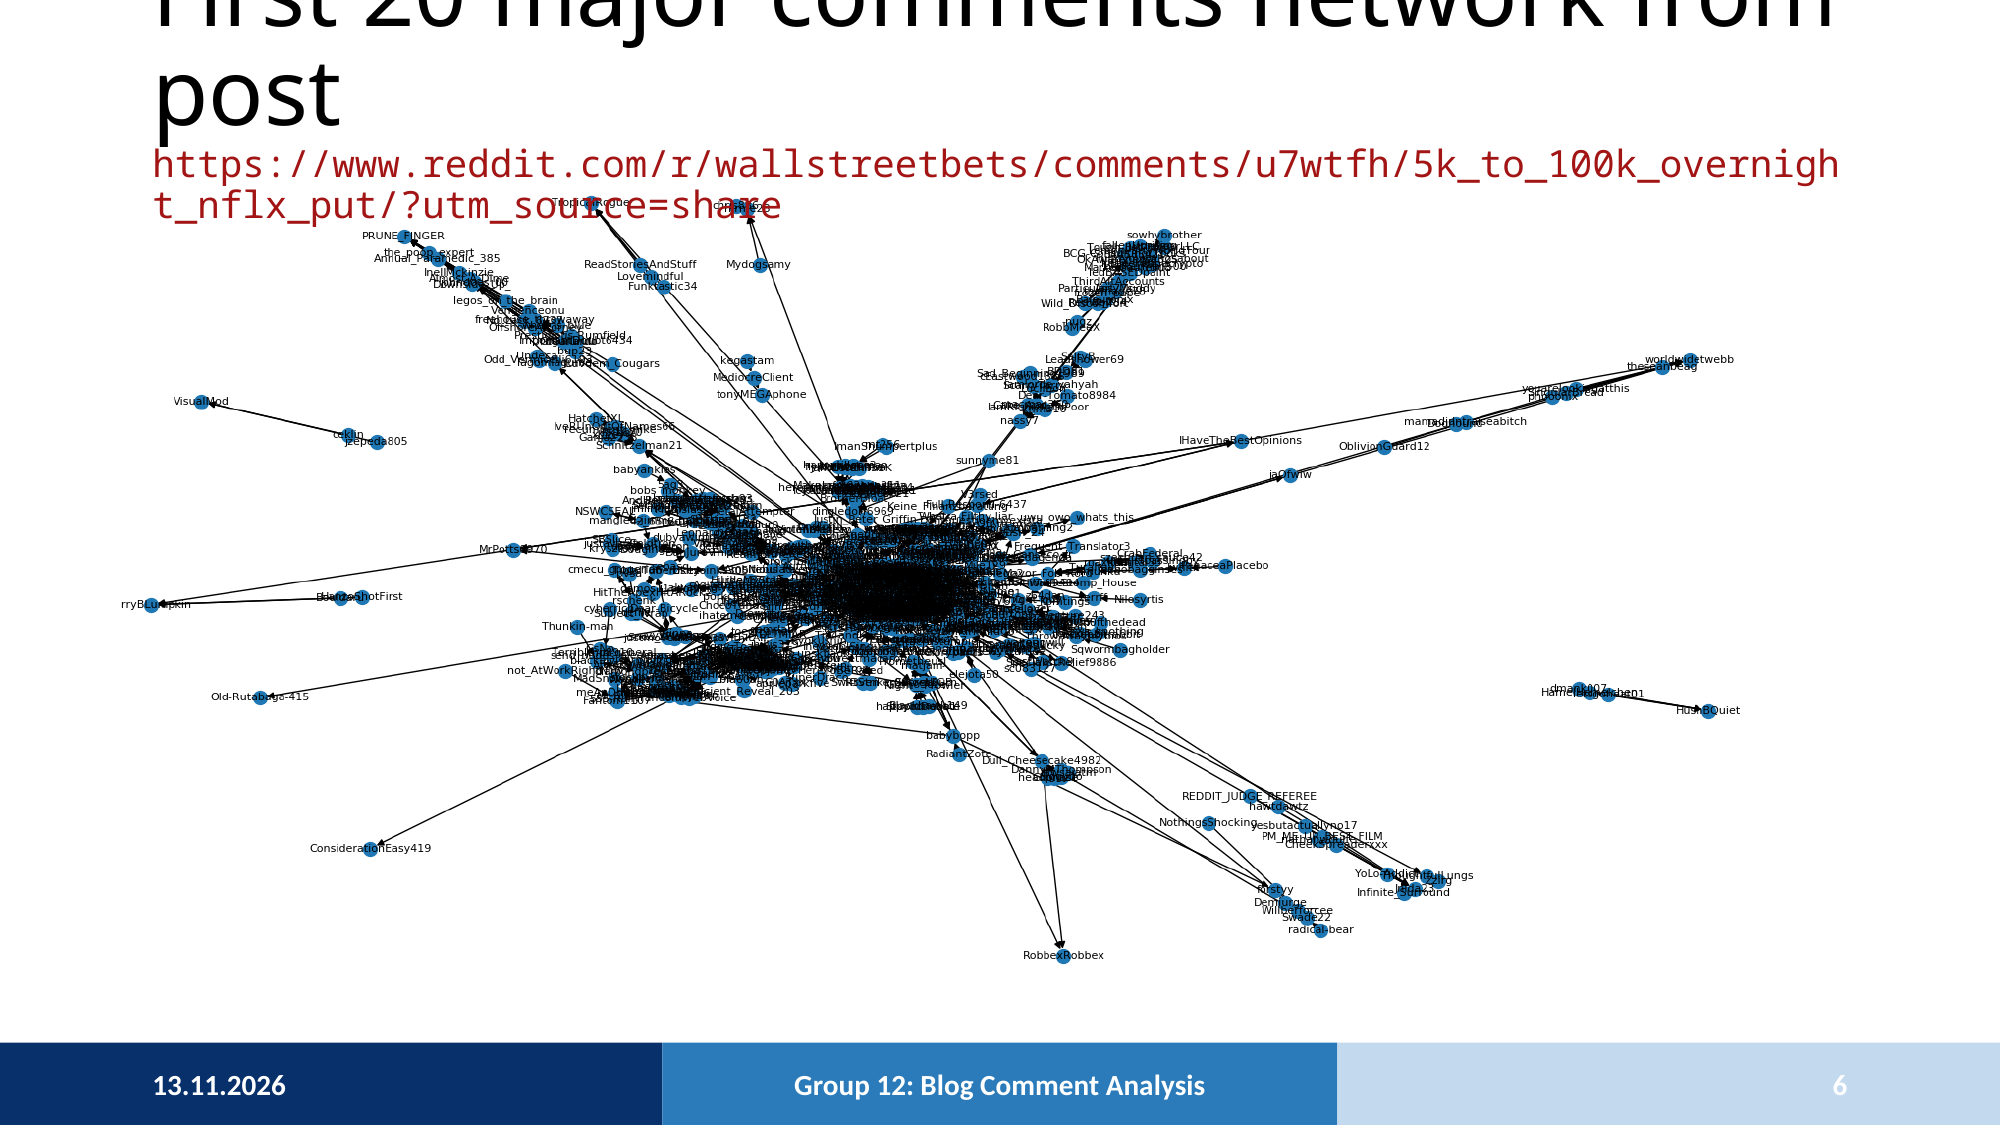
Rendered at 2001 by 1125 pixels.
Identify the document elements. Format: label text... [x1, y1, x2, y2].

slide_number 6 [1412, 1053, 1863, 1114]
picture [120, 180, 1753, 983]
title First 20 major comments network from post https://www.reddit.com/r/wallstreetbets/comments/u7wtfh/5k_to_100k_overnight_nflx_put/?utm_source=share [137, 0, 1863, 196]
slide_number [137, 1053, 588, 1114]
footer Group 12: Blog Comment Analysis [662, 1053, 1338, 1114]
